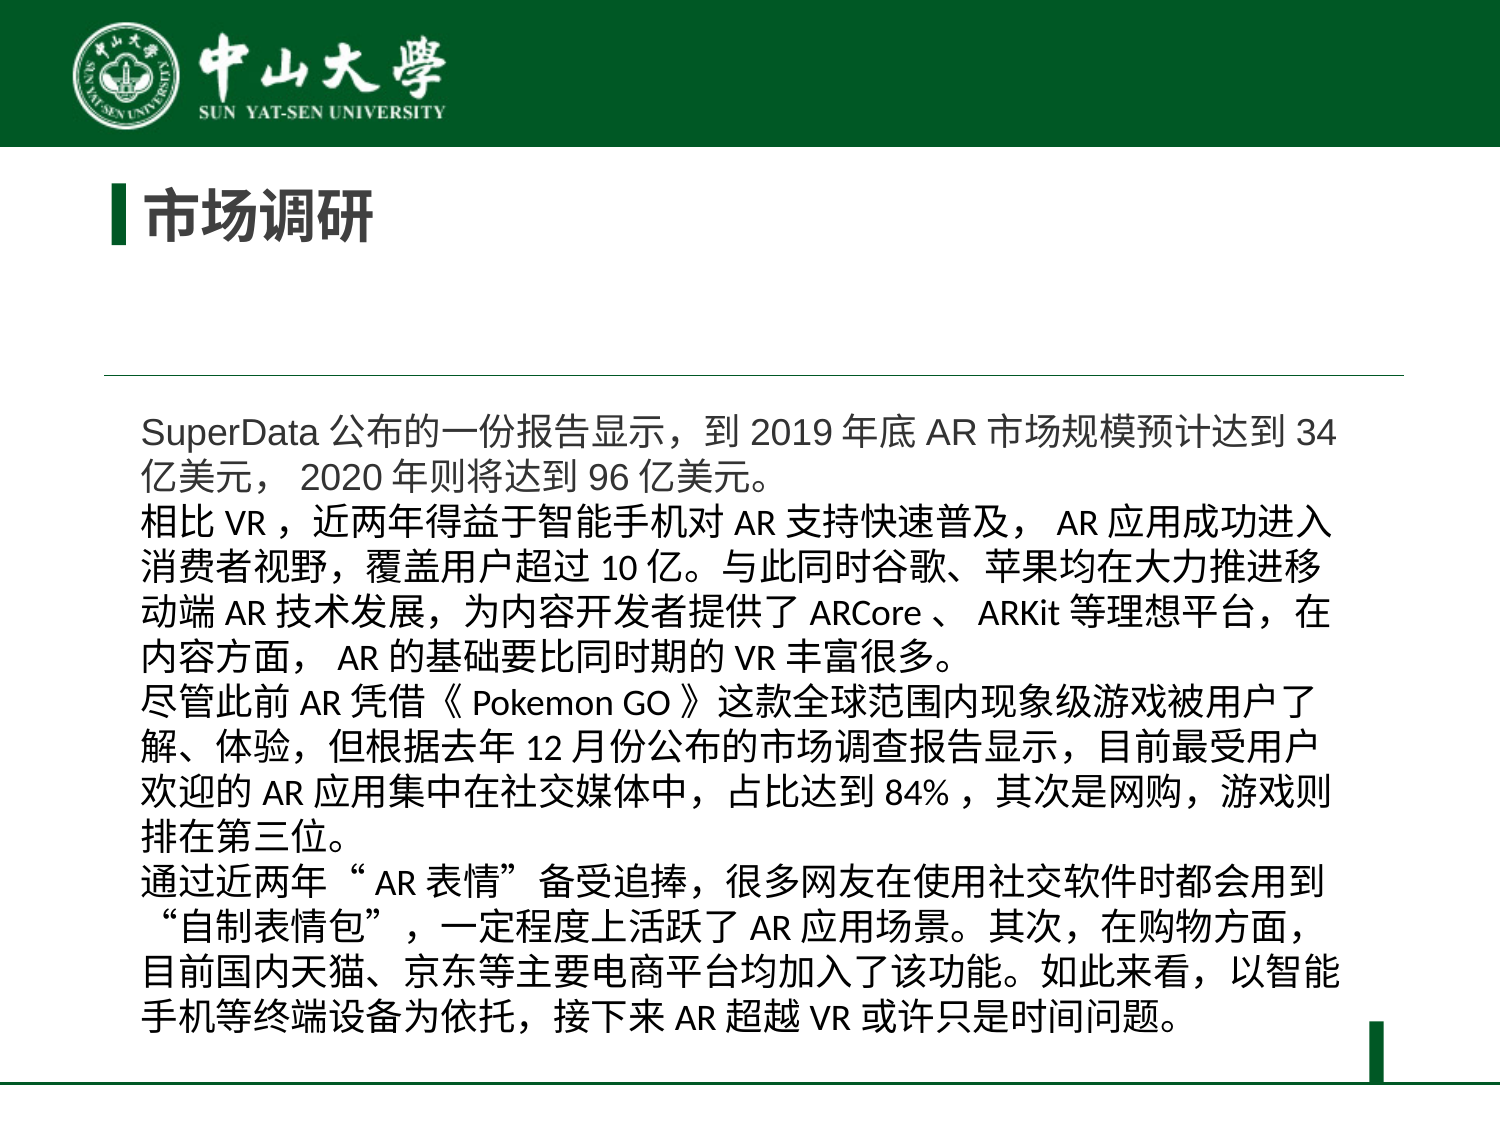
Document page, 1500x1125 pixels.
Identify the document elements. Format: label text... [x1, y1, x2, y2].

picture [45, 0, 465, 147]
text_box 市场调研 [127, 171, 391, 257]
text_box SuperData公布的一份报告显示，到2019年底AR市场规模预计达到34亿美元，2020年则将达到96亿美元。 相比VR，近两年得益于智能手机对AR支持快速普及，AR应用成功进入消费者视野，覆盖用户超过10亿。与此同时谷歌、苹果均在大力推进移动端AR技术发展，为内容开发者提供了ARCore、ARKit等理想平台，在内容方面，AR的基础要比同时期的VR丰富很多。 尽管此前AR凭借《Pokemon GO》这款全球范围内现象级游戏被用户了解、体验，但根据去年12月份公布的市场调查报告显示，目前最受用户欢迎的AR应用集中在社交媒体中，占比达到84%，其次是网购，游戏则排在第三位。 通过近两年“AR表情”备受追捧，很多网友在使用社交软件时都会用到“自制表情包”，一定程度上活跃了AR应用场景。其次，在购物方面，目前国内天猫、京东等主要电商平台均加入了该功能。如此来看，以智能手机等终端设备为依托，接下来AR超越VR或许只是时间问题。 [125, 400, 1366, 1045]
text_box [111, 182, 127, 246]
text_box [0, 0, 1500, 148]
text_box [1368, 1020, 1385, 1083]
